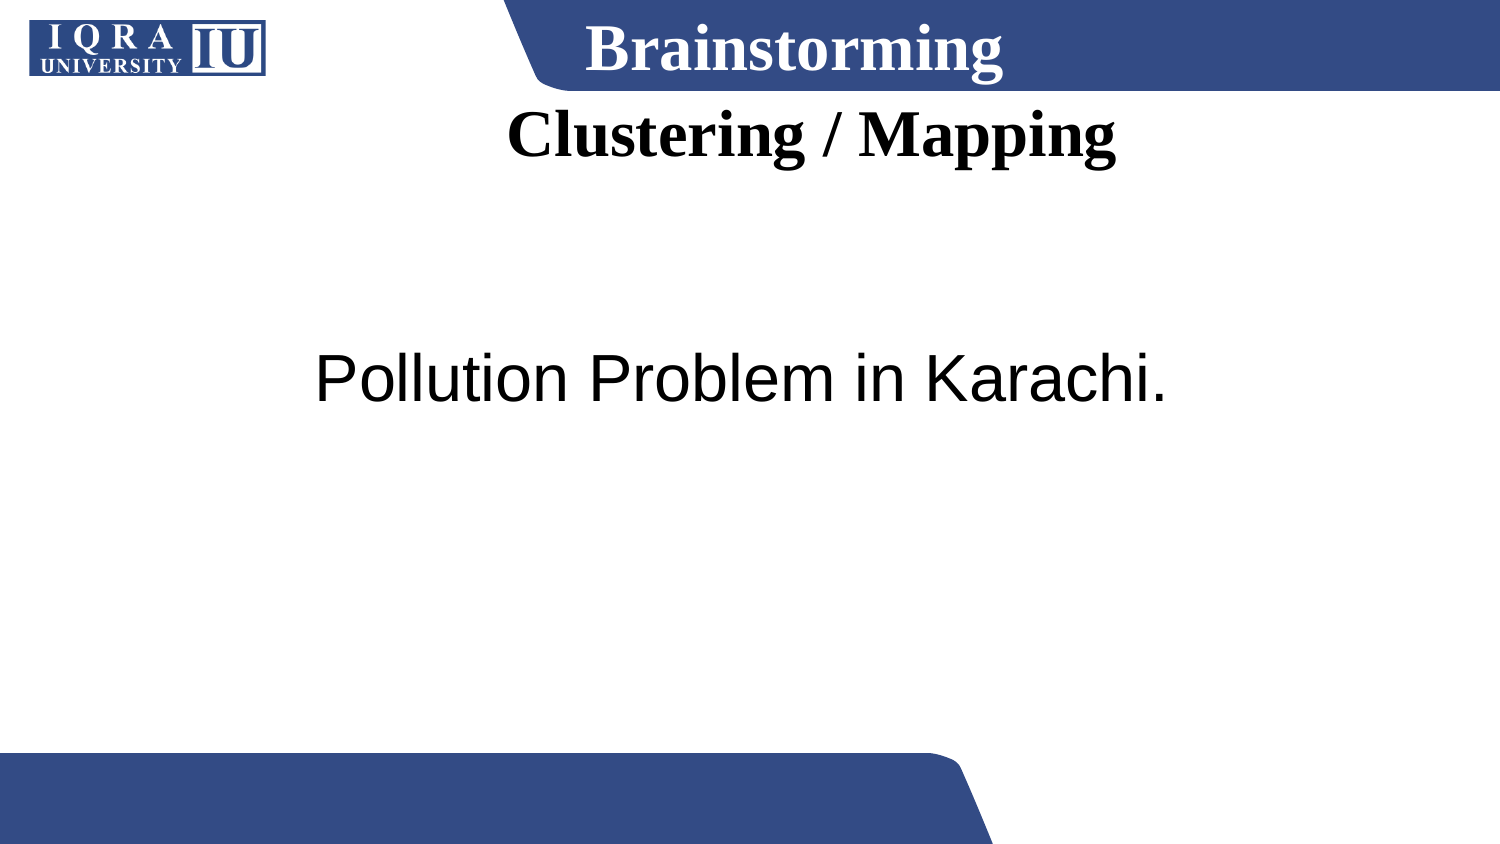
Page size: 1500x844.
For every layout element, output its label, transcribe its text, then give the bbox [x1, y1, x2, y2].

title Clustering / Mapping [142, 82, 1482, 198]
text_box Brainstorming [570, 0, 1020, 92]
picture [29, 20, 266, 76]
list Pollution Problem in Karachi. [149, 234, 1481, 750]
